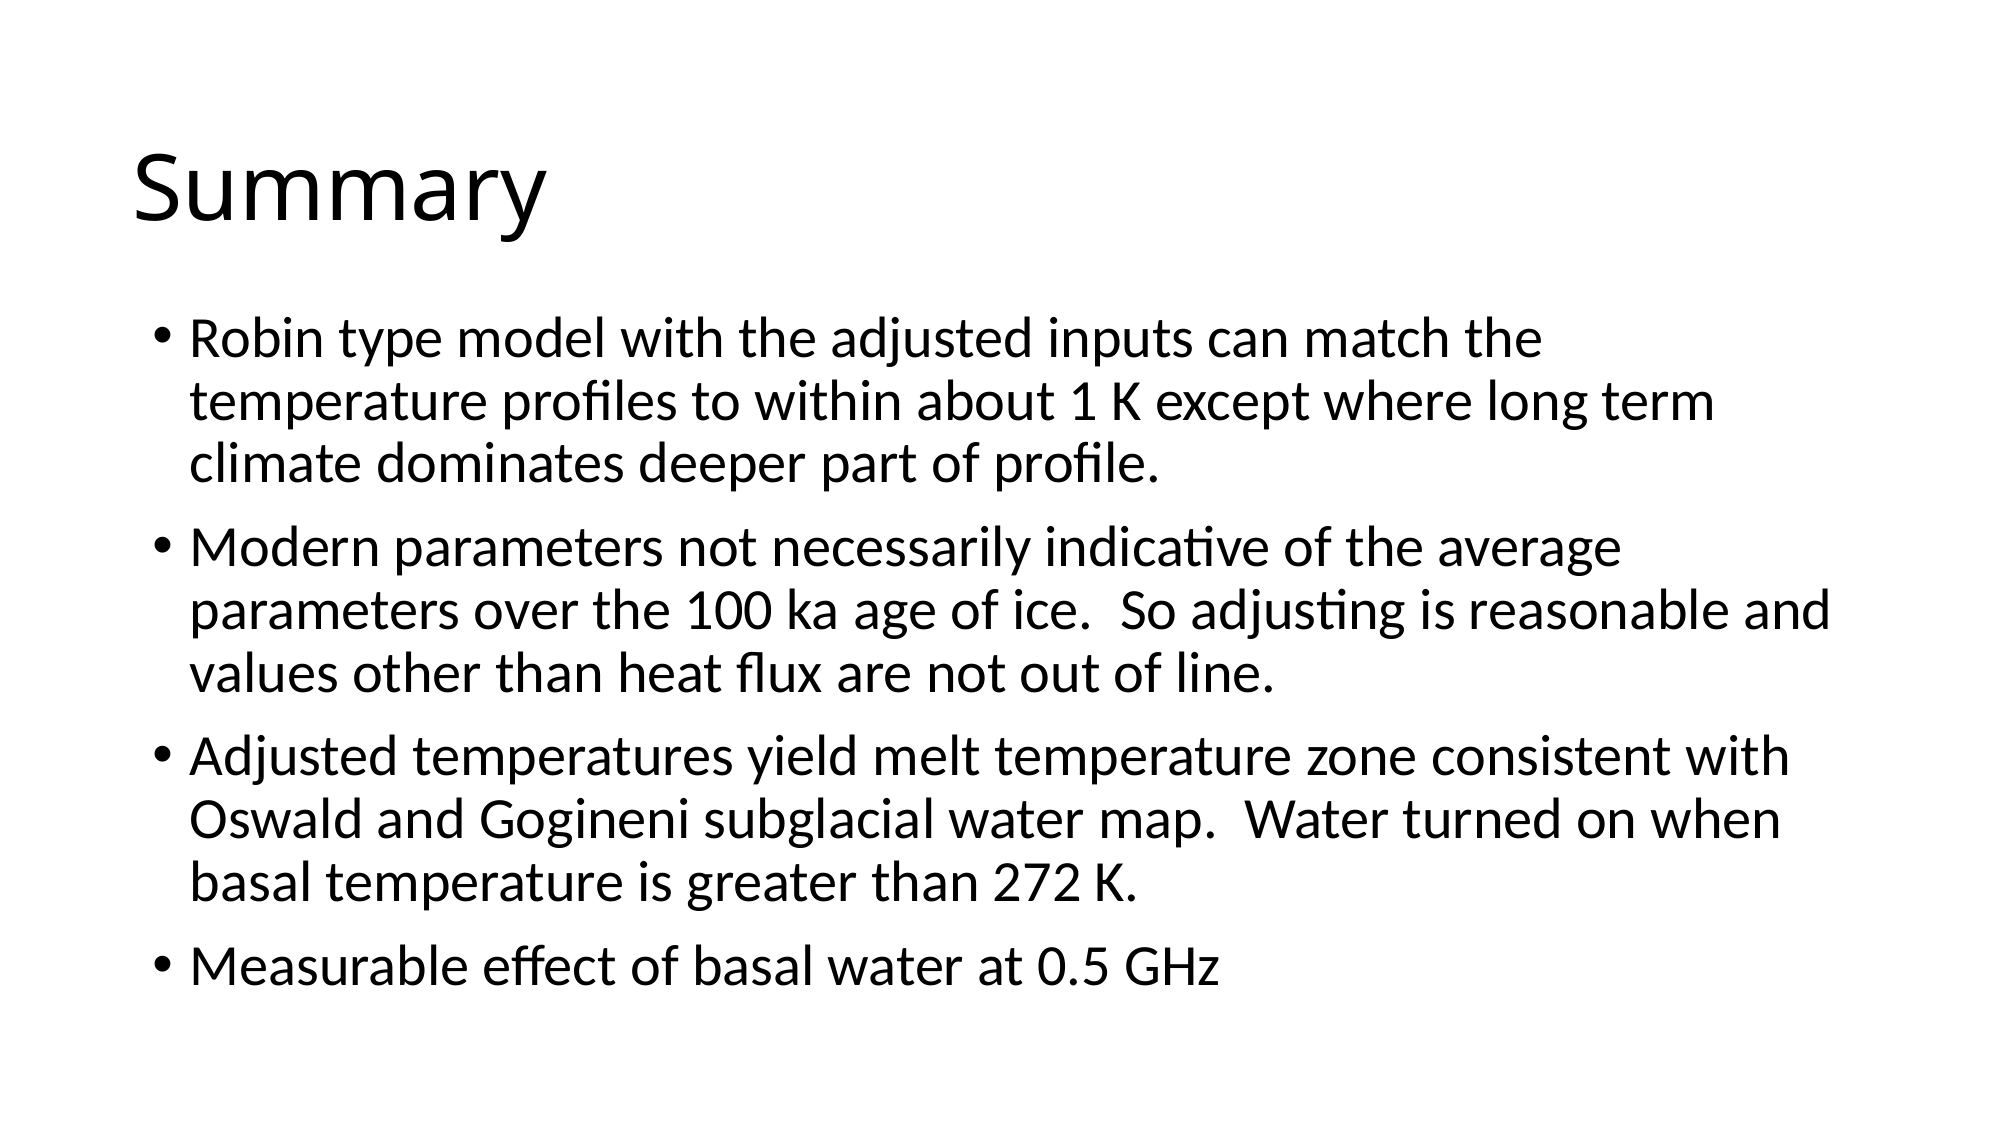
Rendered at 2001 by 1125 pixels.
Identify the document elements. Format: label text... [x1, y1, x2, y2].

title Summary [117, 82, 1843, 300]
list Robin type model with the adjusted inputs can match the temperature profiles to within about 1 K except where long term climate dominates deeper part of profile. Modern parameters not necessarily indicative of the average parameters over the 100 ka age of ice. So adjusting is reasonable and values other than heat flux are not out of line. Adjusted temperatures yield melt temperature zone consistent with Oswald and Gogineni subglacial water map. Water turned on when basal temperature is greater than 272 K. Measurable effect of basal water at 0.5 GHz [137, 299, 1863, 1014]
